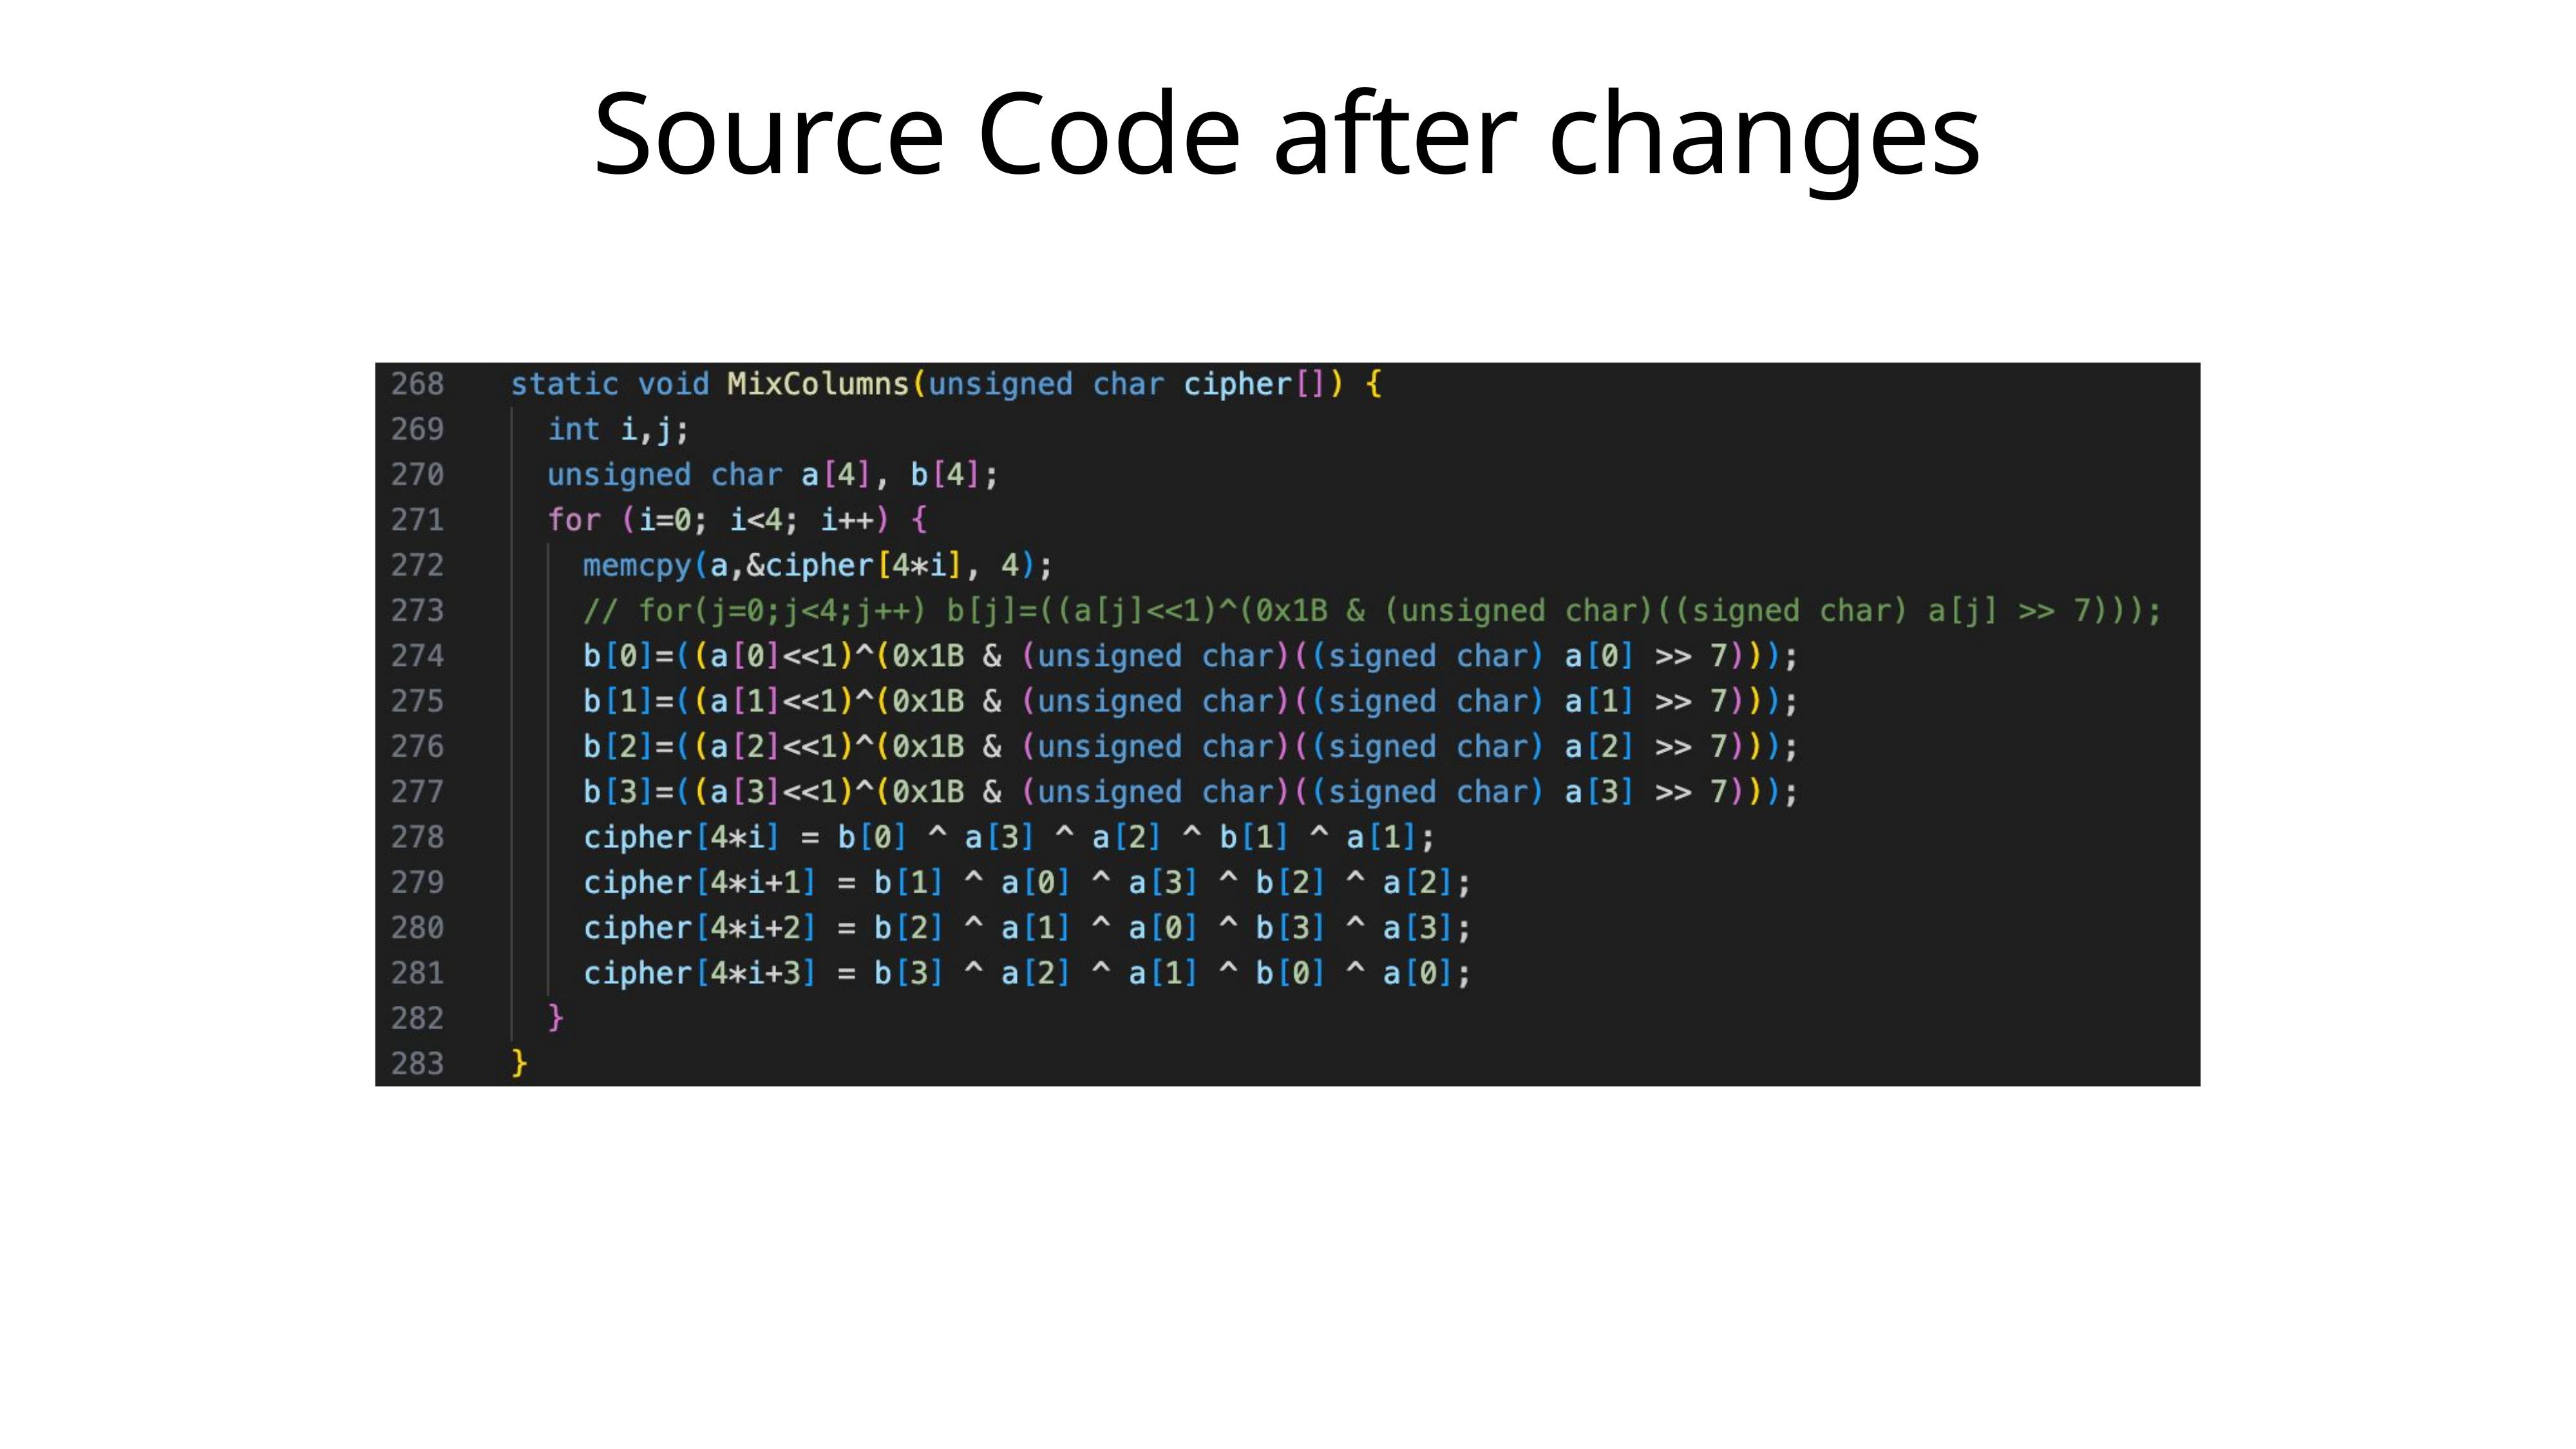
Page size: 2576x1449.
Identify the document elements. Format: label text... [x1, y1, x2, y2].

title Source Code after changes [128, 81, 2448, 265]
picture [375, 363, 2201, 1086]
